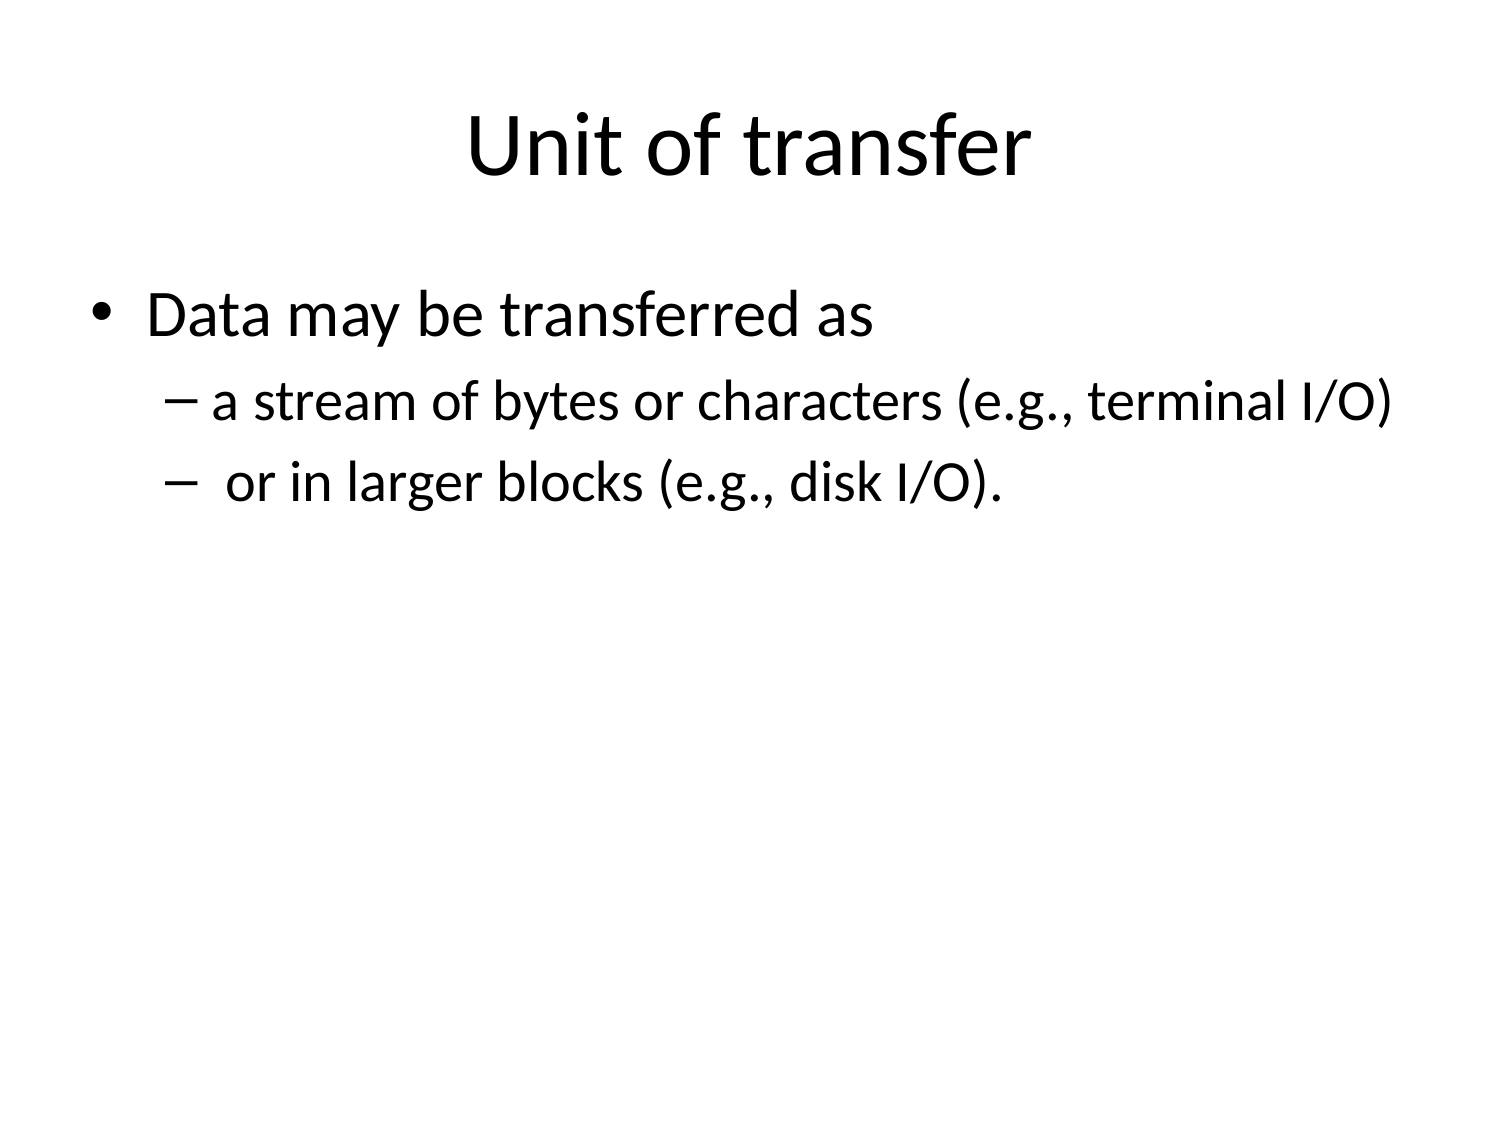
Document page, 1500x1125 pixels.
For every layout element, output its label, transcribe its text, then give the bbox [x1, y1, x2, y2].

list Data may be transferred as a stream of bytes or characters (e.g., terminal I/O) or in larger blocks (e.g., disk I/O). [74, 262, 1426, 1006]
title Unit of transfer [74, 44, 1426, 233]
